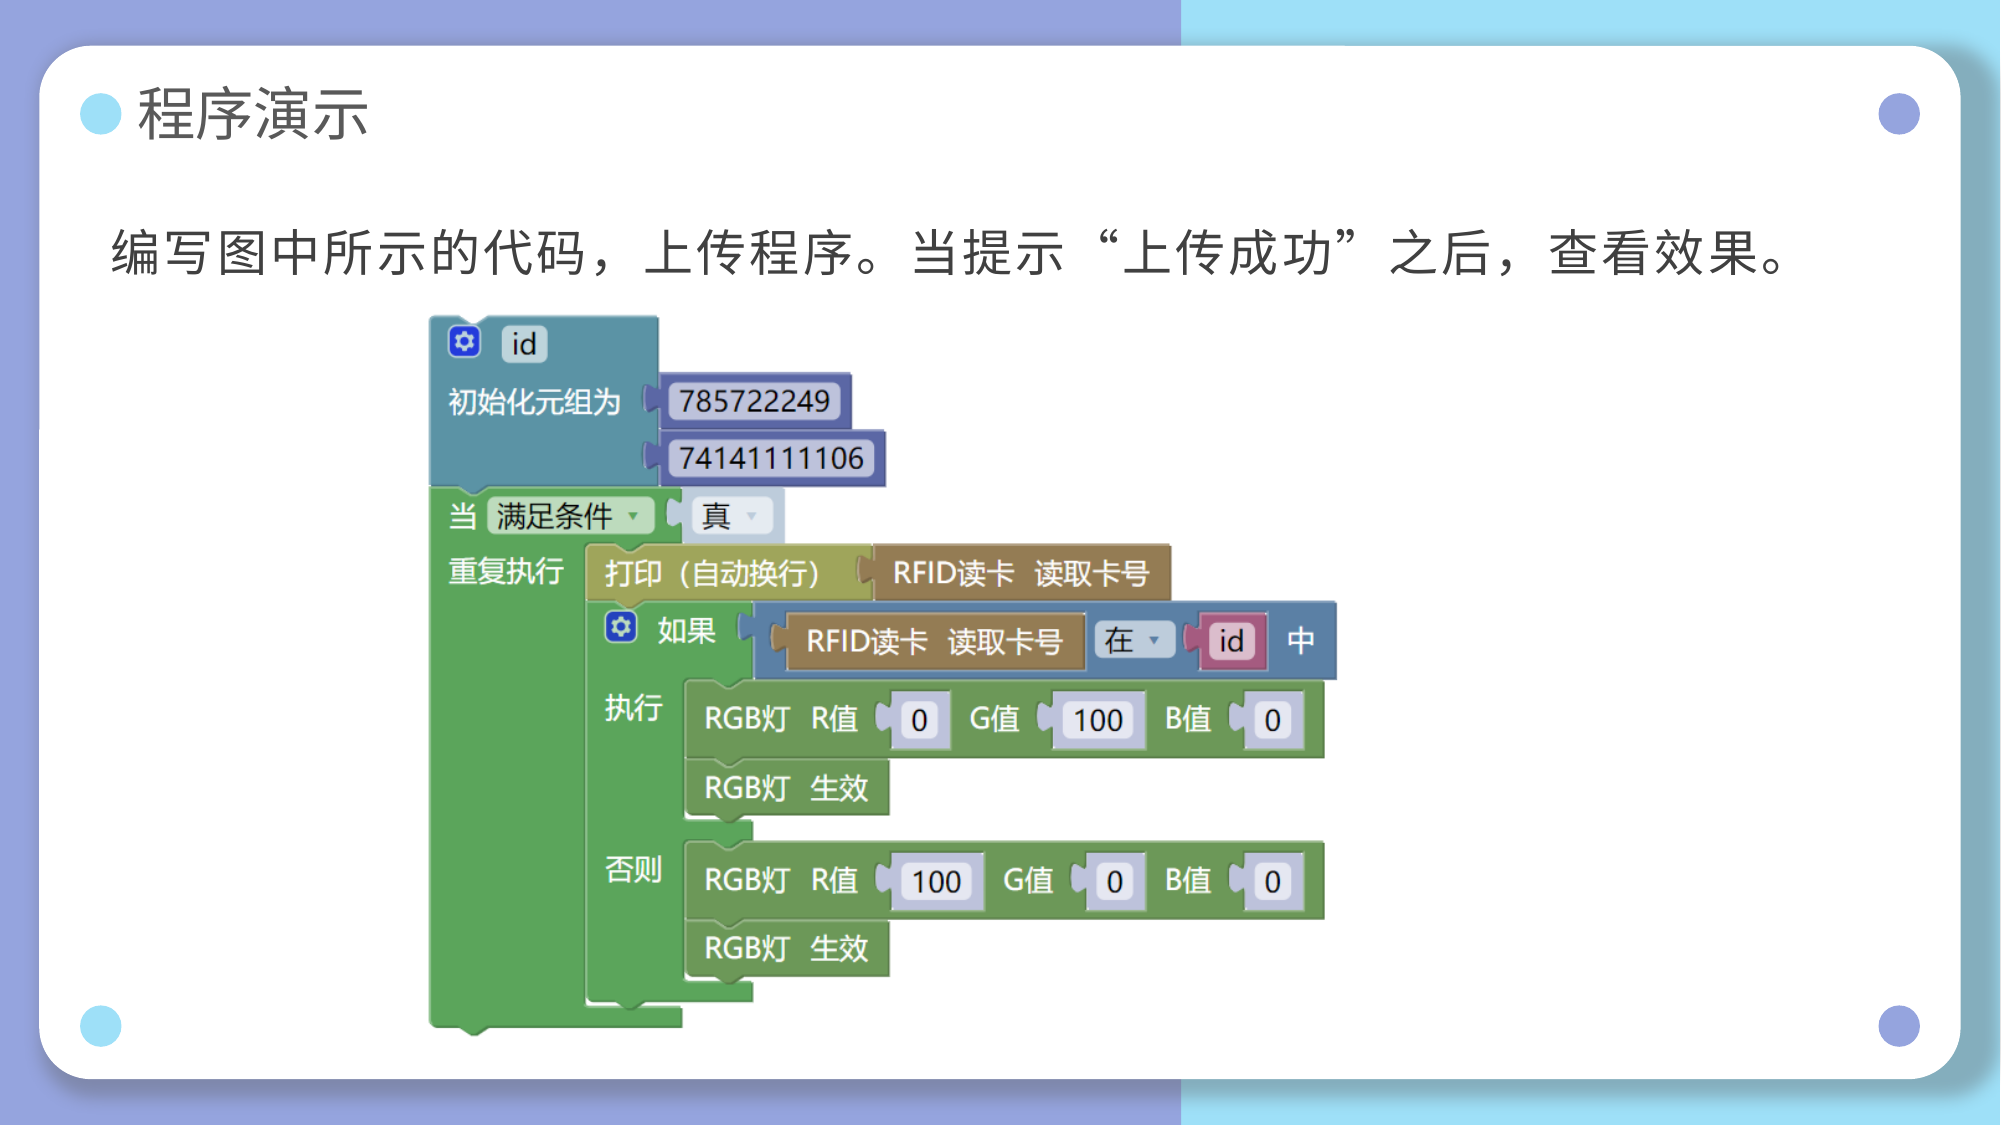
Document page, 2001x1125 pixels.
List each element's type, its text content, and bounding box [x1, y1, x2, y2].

picture [389, 295, 1362, 1048]
list 编写图中所示的代码，上传程序。当提示“上传成功”之后，查看效果。 [110, 196, 1762, 446]
title 程序演示 [137, 77, 976, 157]
